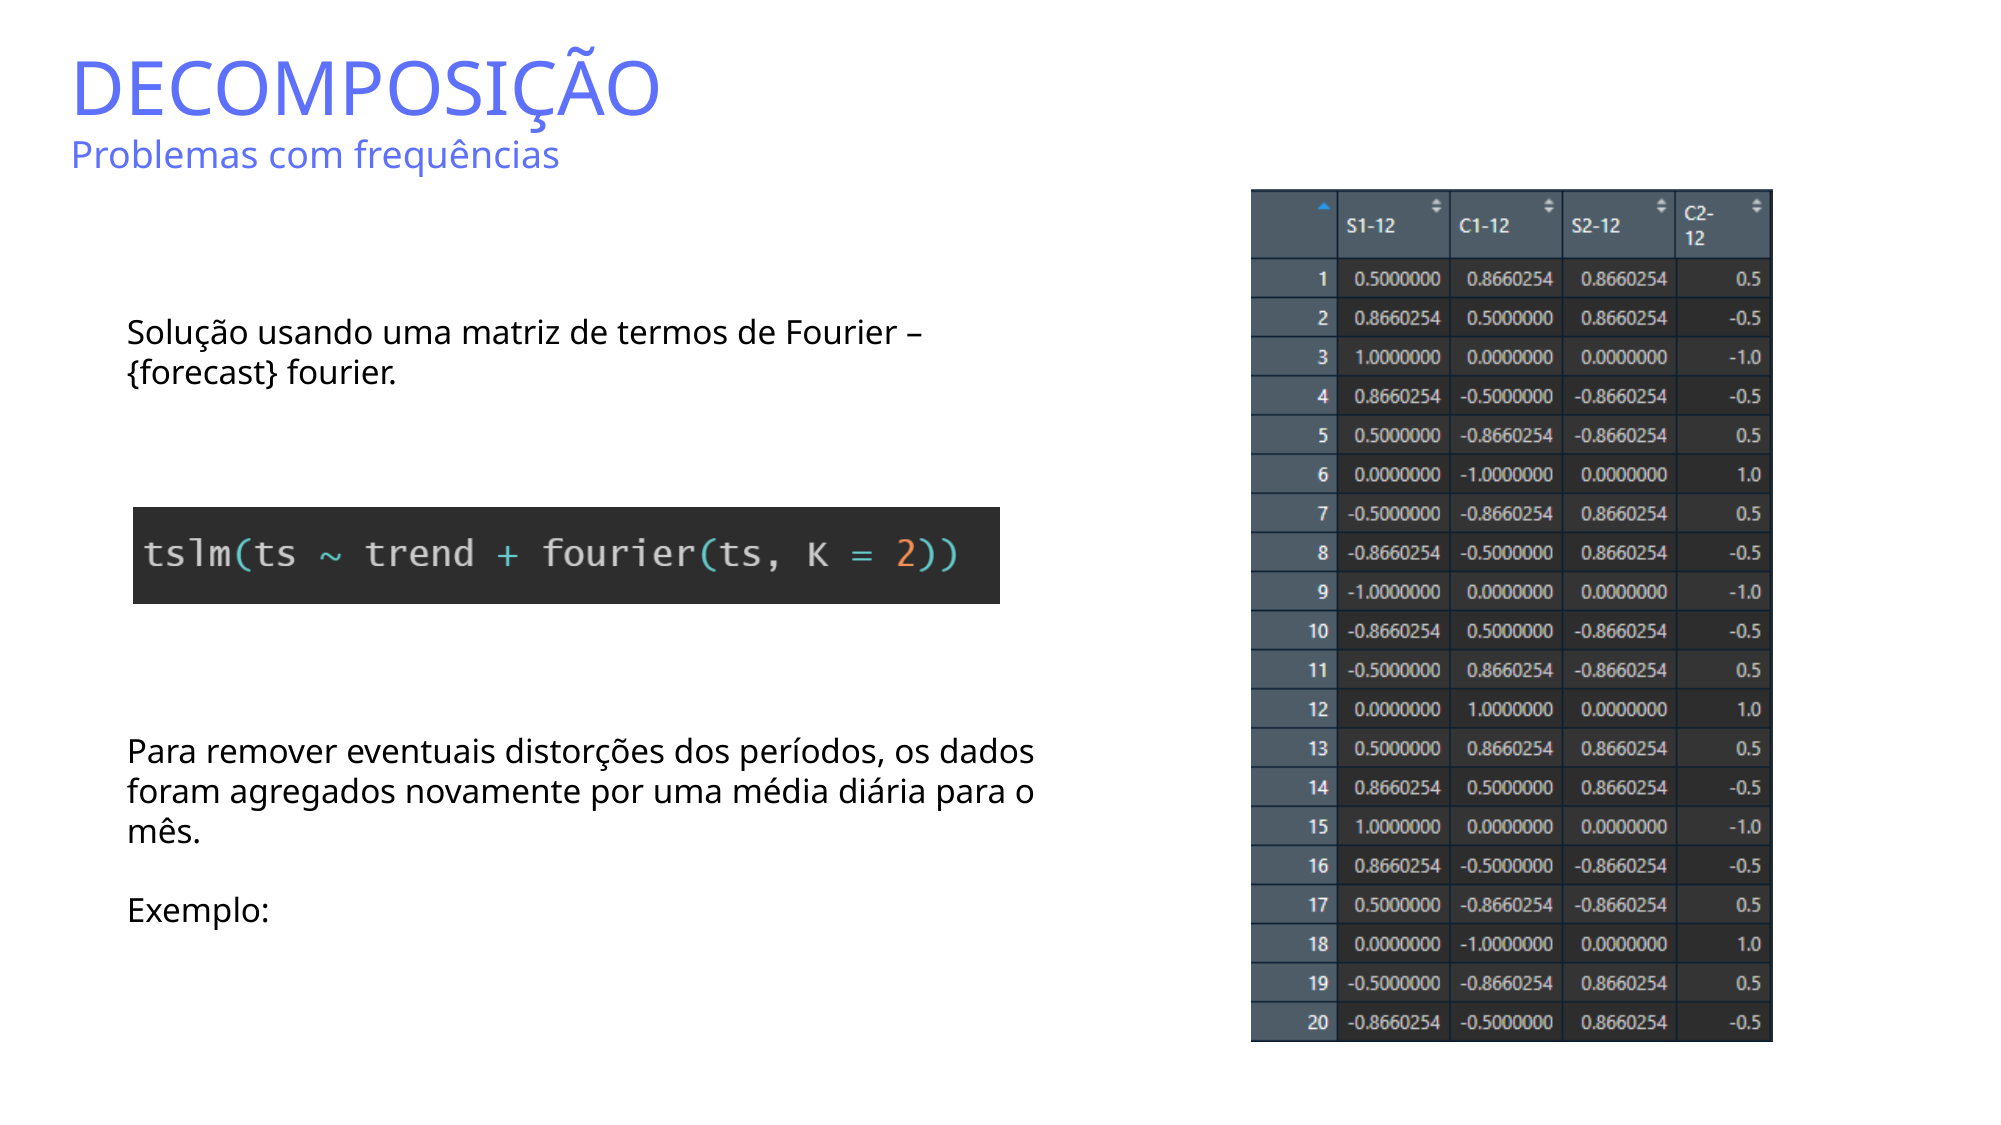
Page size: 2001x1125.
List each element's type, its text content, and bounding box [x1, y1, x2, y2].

text_box DECOMPOSIÇÃO Problemas com frequências [55, 33, 1135, 183]
picture [1250, 189, 1773, 1042]
picture [133, 507, 1000, 604]
text_box Solução usando uma matriz de termos de Fourier – {forecast} fourier. [112, 303, 1079, 399]
